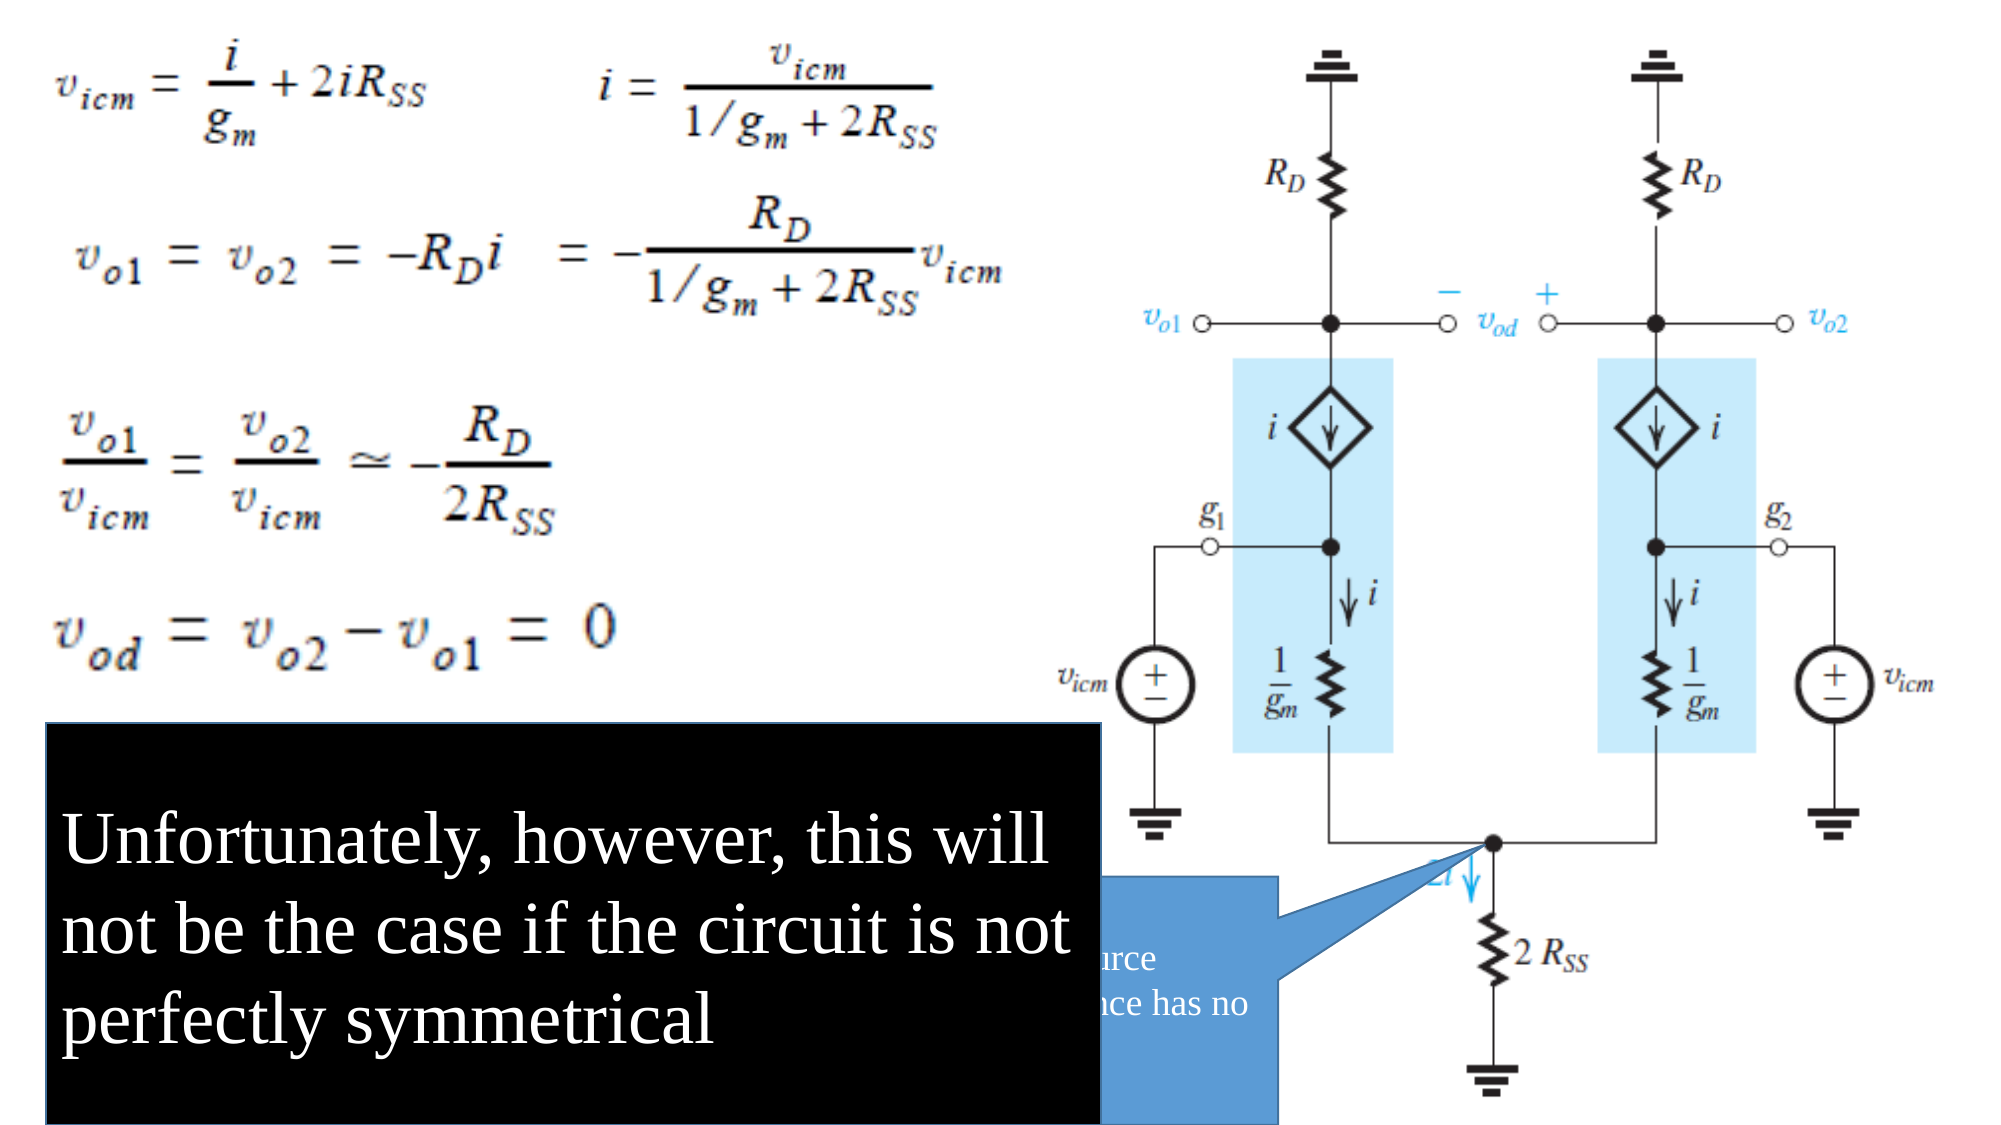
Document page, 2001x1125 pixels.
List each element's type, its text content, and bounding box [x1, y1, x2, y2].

picture [1037, 29, 1945, 1103]
text_box Unfortunately, however, this will not be the case if the circuit is not perfectly symmetrical [45, 722, 1102, 1125]
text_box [46, 32, 950, 155]
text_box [54, 183, 1008, 327]
picture [46, 389, 564, 539]
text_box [37, 586, 974, 829]
